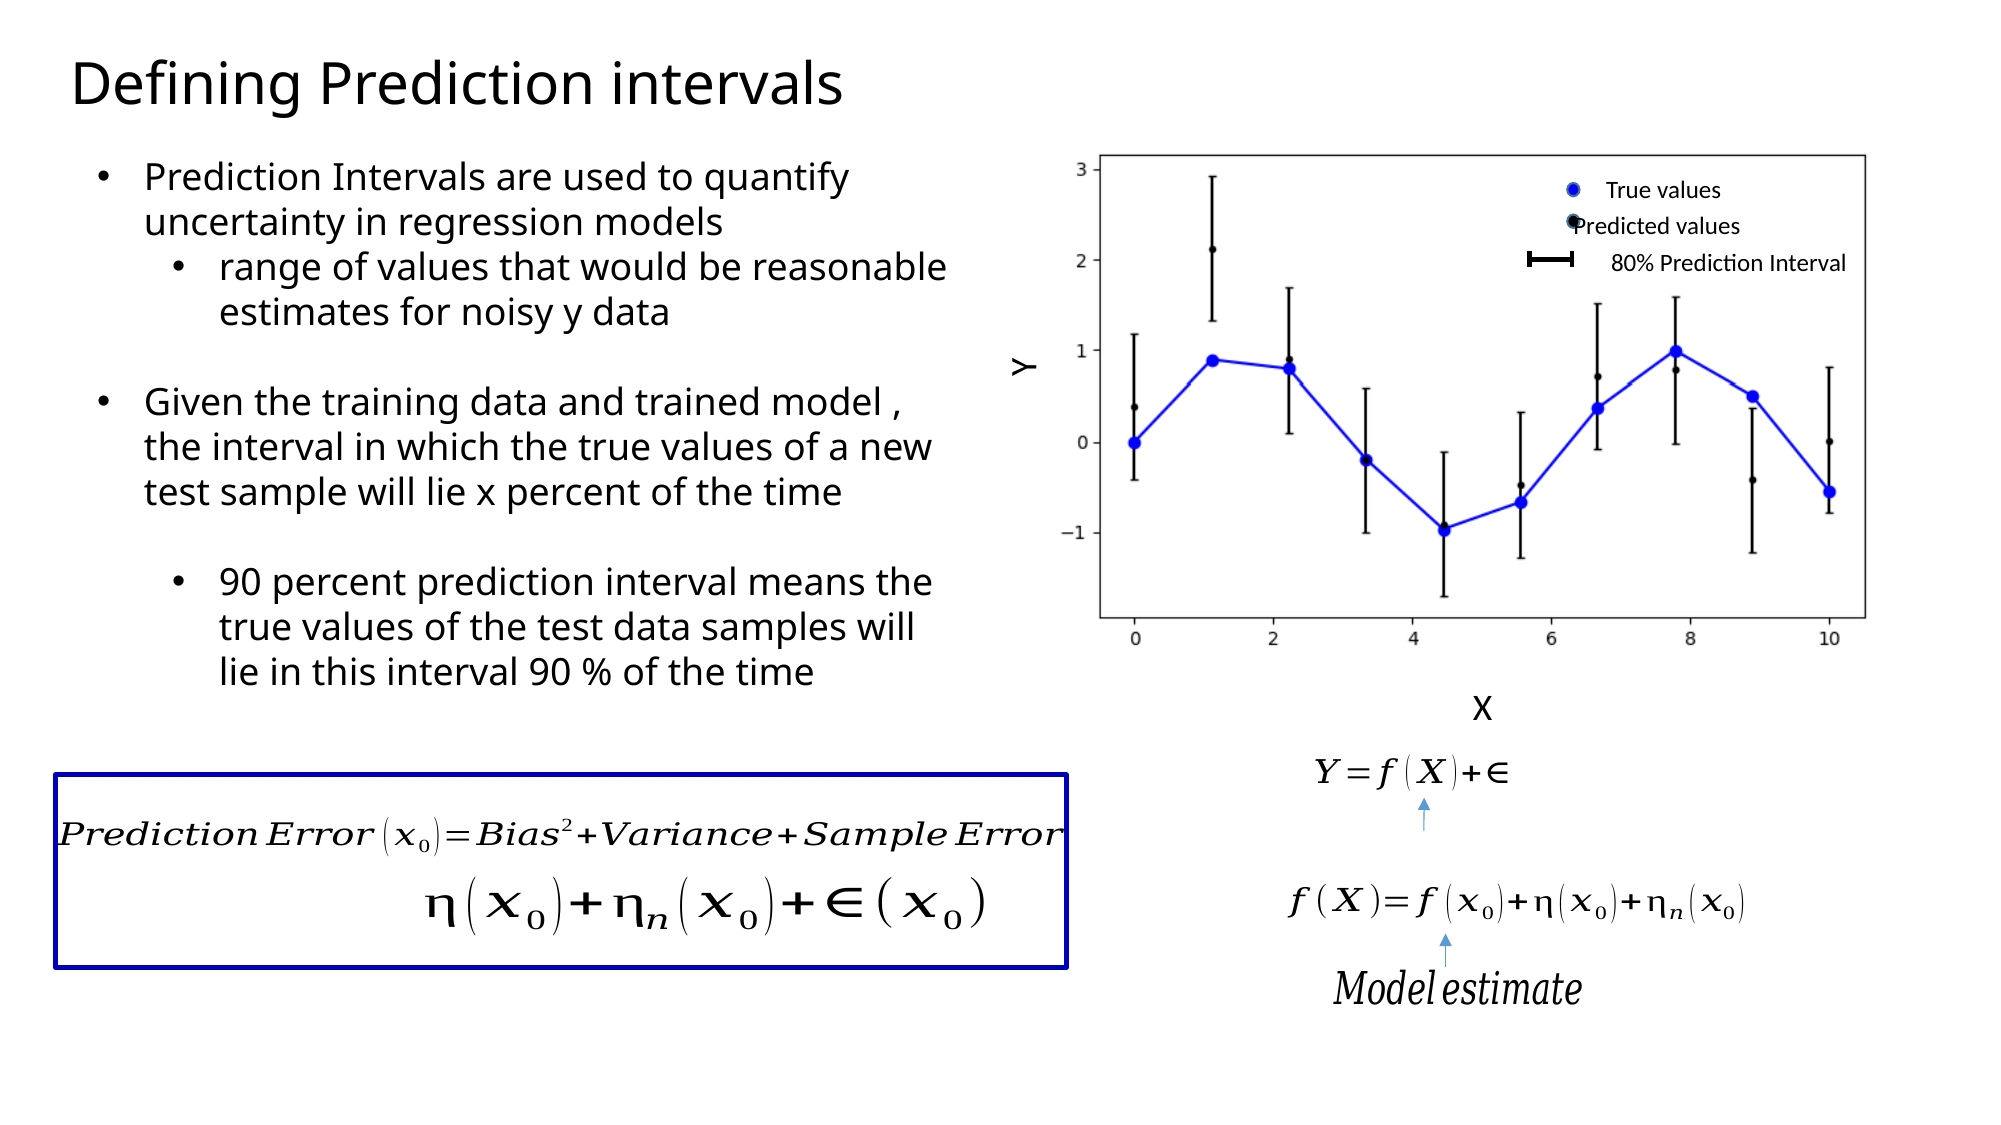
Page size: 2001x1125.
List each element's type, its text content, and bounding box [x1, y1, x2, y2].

title Defining Prediction intervals [55, 33, 1781, 138]
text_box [55, 774, 1068, 968]
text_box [991, 131, 1886, 737]
text_box Prediction Intervals are used to quantify uncertainty in regression models range of values that would be reasonable estimates for noisy y data Given the training data and trained model , the interval in which the true values of a new test sample will lie x percent of the time 90 percent prediction interval means the true values of the test data samples will lie in this interval 90 % of the time [82, 145, 971, 701]
